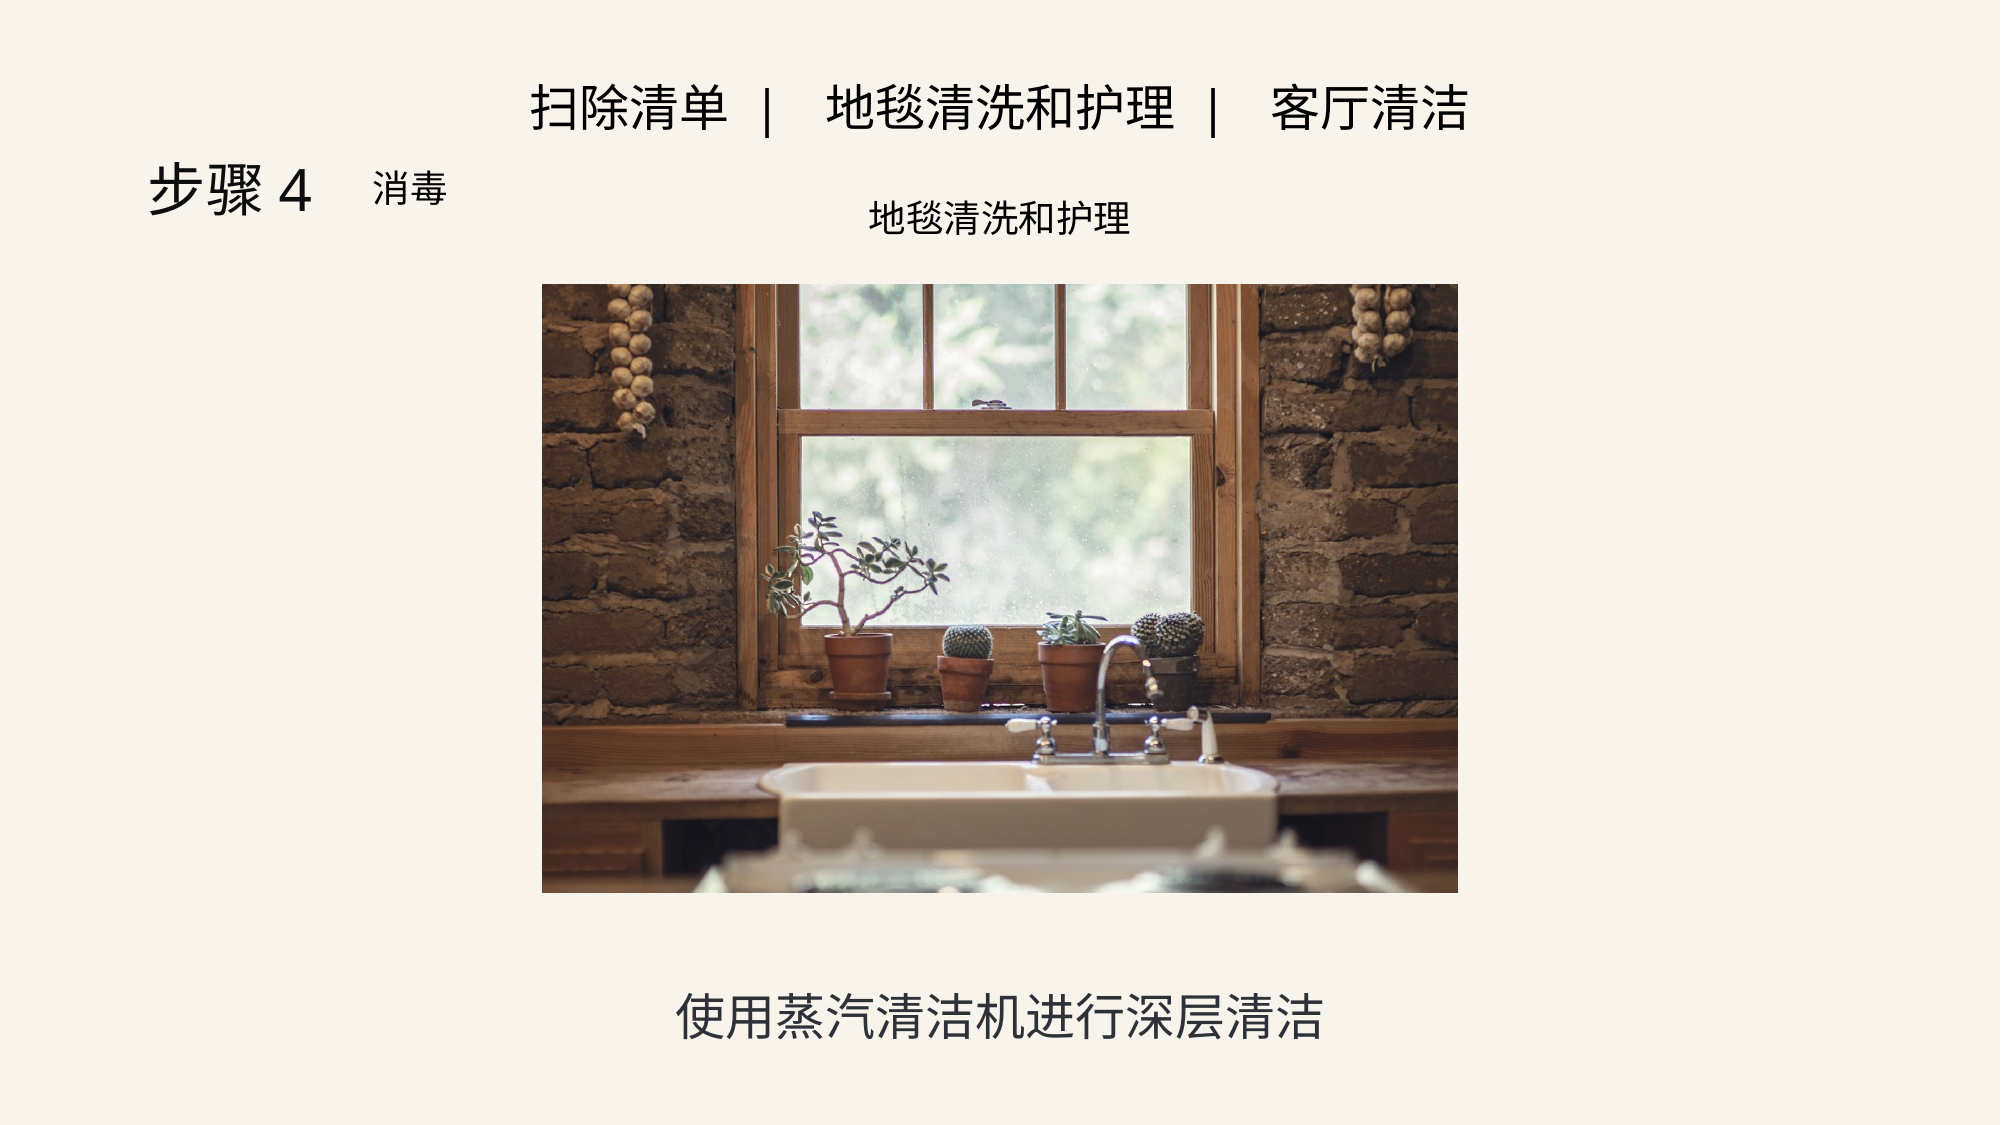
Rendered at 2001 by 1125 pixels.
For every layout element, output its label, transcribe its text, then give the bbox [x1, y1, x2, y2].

text_box 扫除清单 | 地毯清洗和护理 | 客厅清洁 [357, 69, 1643, 145]
text_box 地毯清洗和护理 [733, 188, 1267, 248]
text_box 使用蒸汽清洁机进行深层清洁 [142, 978, 1858, 1053]
text_box 消毒 [357, 157, 710, 218]
text_box 步骤4 [133, 145, 358, 230]
picture [542, 284, 1458, 893]
